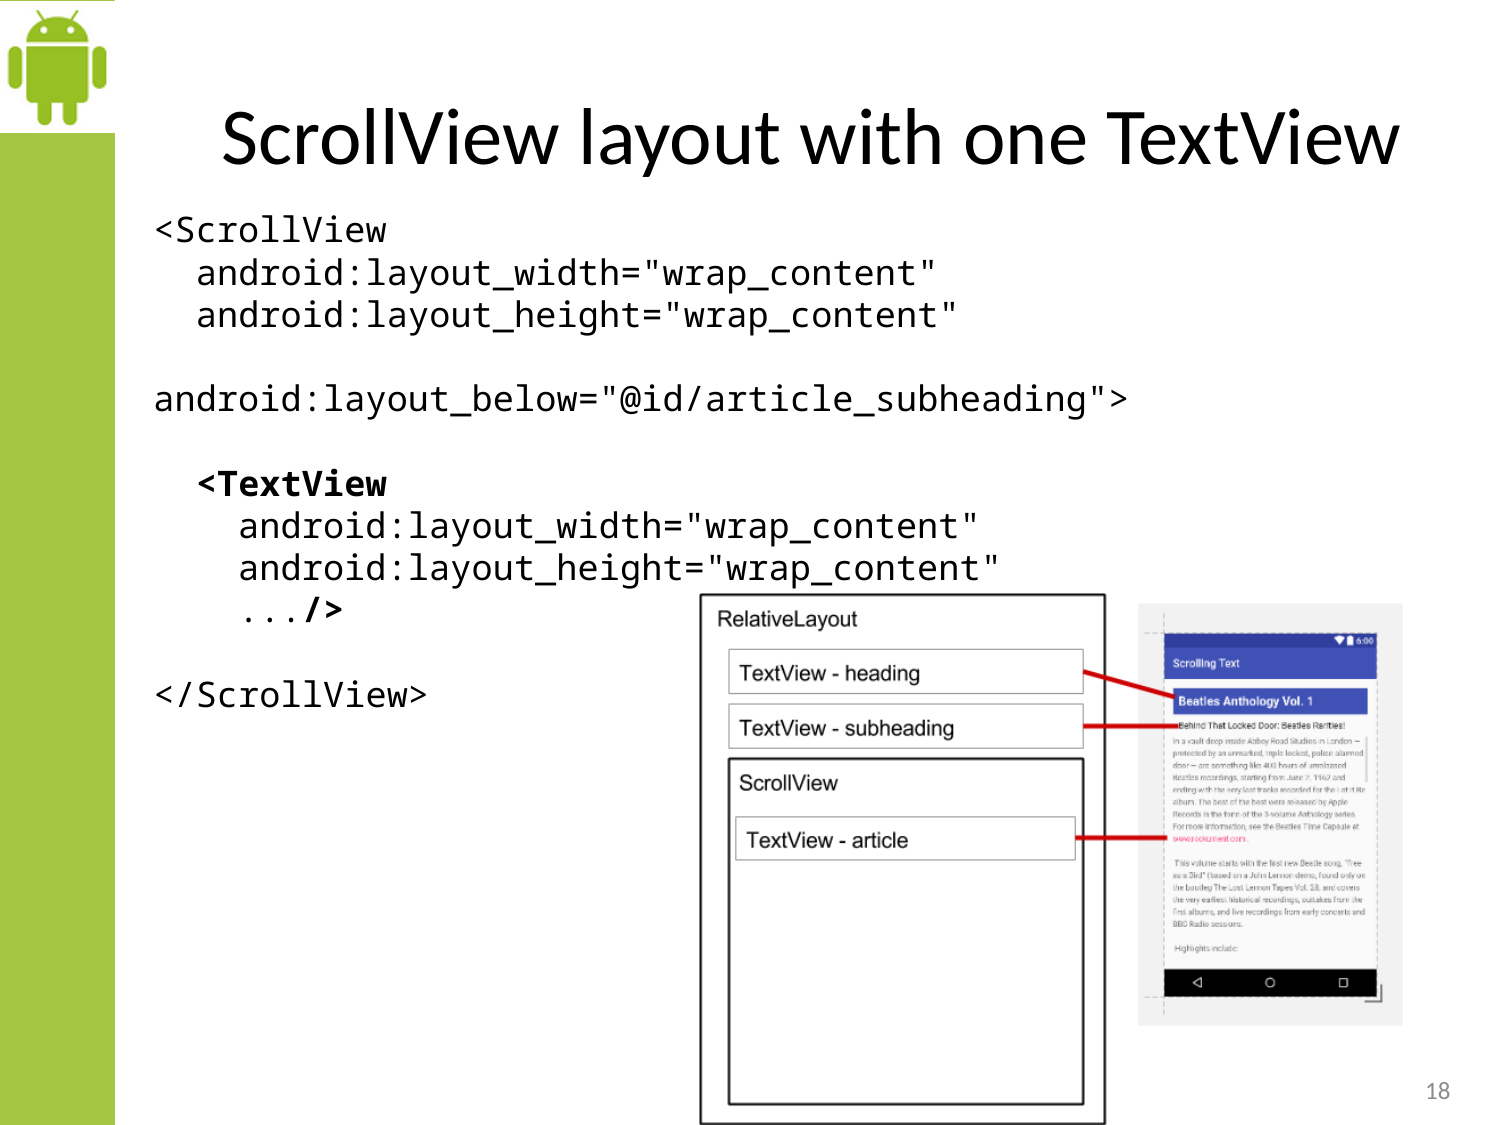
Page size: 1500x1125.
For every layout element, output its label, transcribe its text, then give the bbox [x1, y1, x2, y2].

list <ScrollView android:layout_width="wrap_content" android:layout_height="wrap_content" android:layout_below="@id/article_subheading"> <TextView android:layout_width="wrap_content" android:layout_height="wrap_content" .../> </ScrollView> [138, 200, 1176, 725]
title ScrollView layout with one TextView [137, 38, 1488, 227]
picture [699, 593, 1404, 1125]
picture [0, 1, 116, 133]
slide_number 18 [1407, 1059, 1466, 1120]
